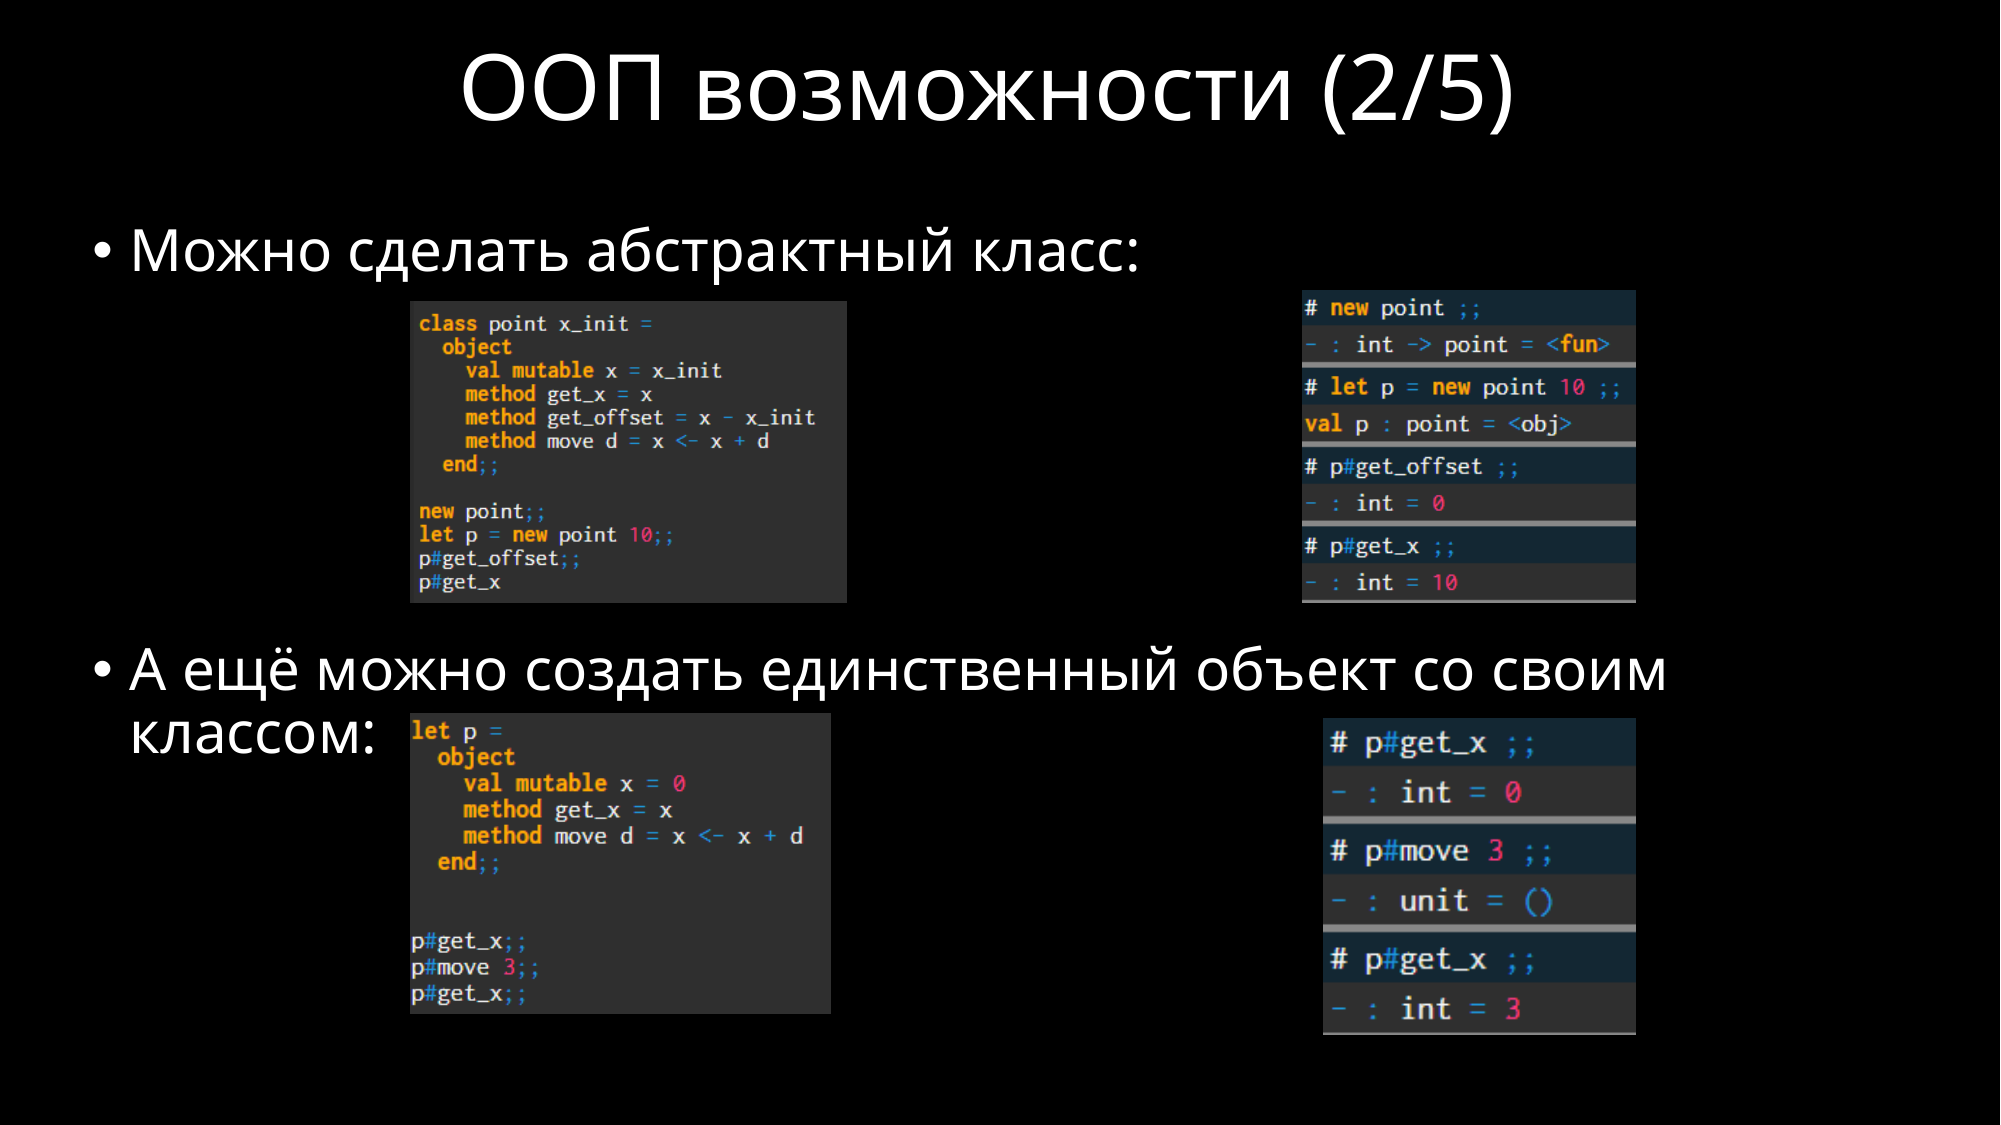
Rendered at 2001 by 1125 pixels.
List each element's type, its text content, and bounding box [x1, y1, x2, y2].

picture [409, 301, 847, 603]
picture [1302, 289, 1637, 603]
title ООП возможности (2/5) [10, 10, 1988, 171]
picture [1323, 718, 1637, 1036]
list Можно сделать абстрактный класс: А ещё можно создать единственный объект со своим классом: [77, 213, 1900, 1044]
picture [409, 712, 832, 1015]
